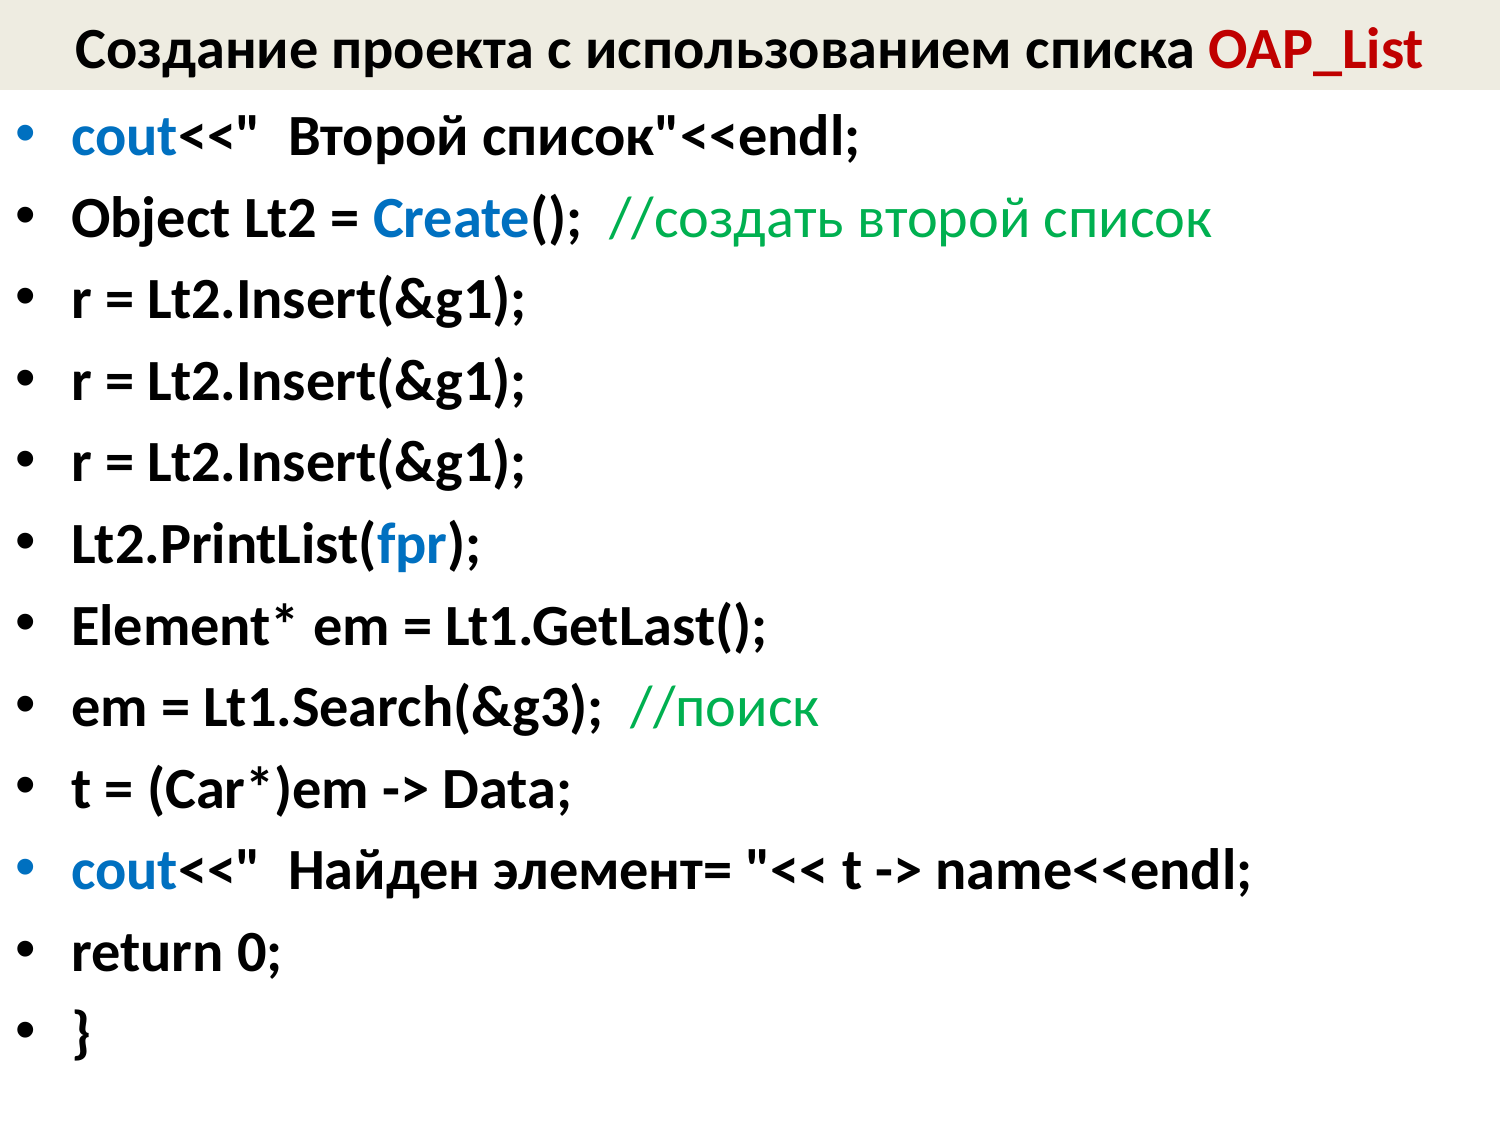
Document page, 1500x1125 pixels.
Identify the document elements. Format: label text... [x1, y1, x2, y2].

list cout<<" Второй список"<<endl; Object Lt2 = Create(); //создать второй список r = Lt2.Insert(&g1); r = Lt2.Insert(&g1); r = Lt2.Insert(&g1); Lt2.PrintList(fpr); Element* em = Lt1.GetLast(); em = Lt1.Search(&g3); //поиск t = (Car*)em -> Data; cout<<" Найден элемент= "<< t -> name<<endl; return 0; } [0, 90, 1500, 1106]
title Создание проекта с использованием списка OAP_List [0, 0, 1500, 90]
